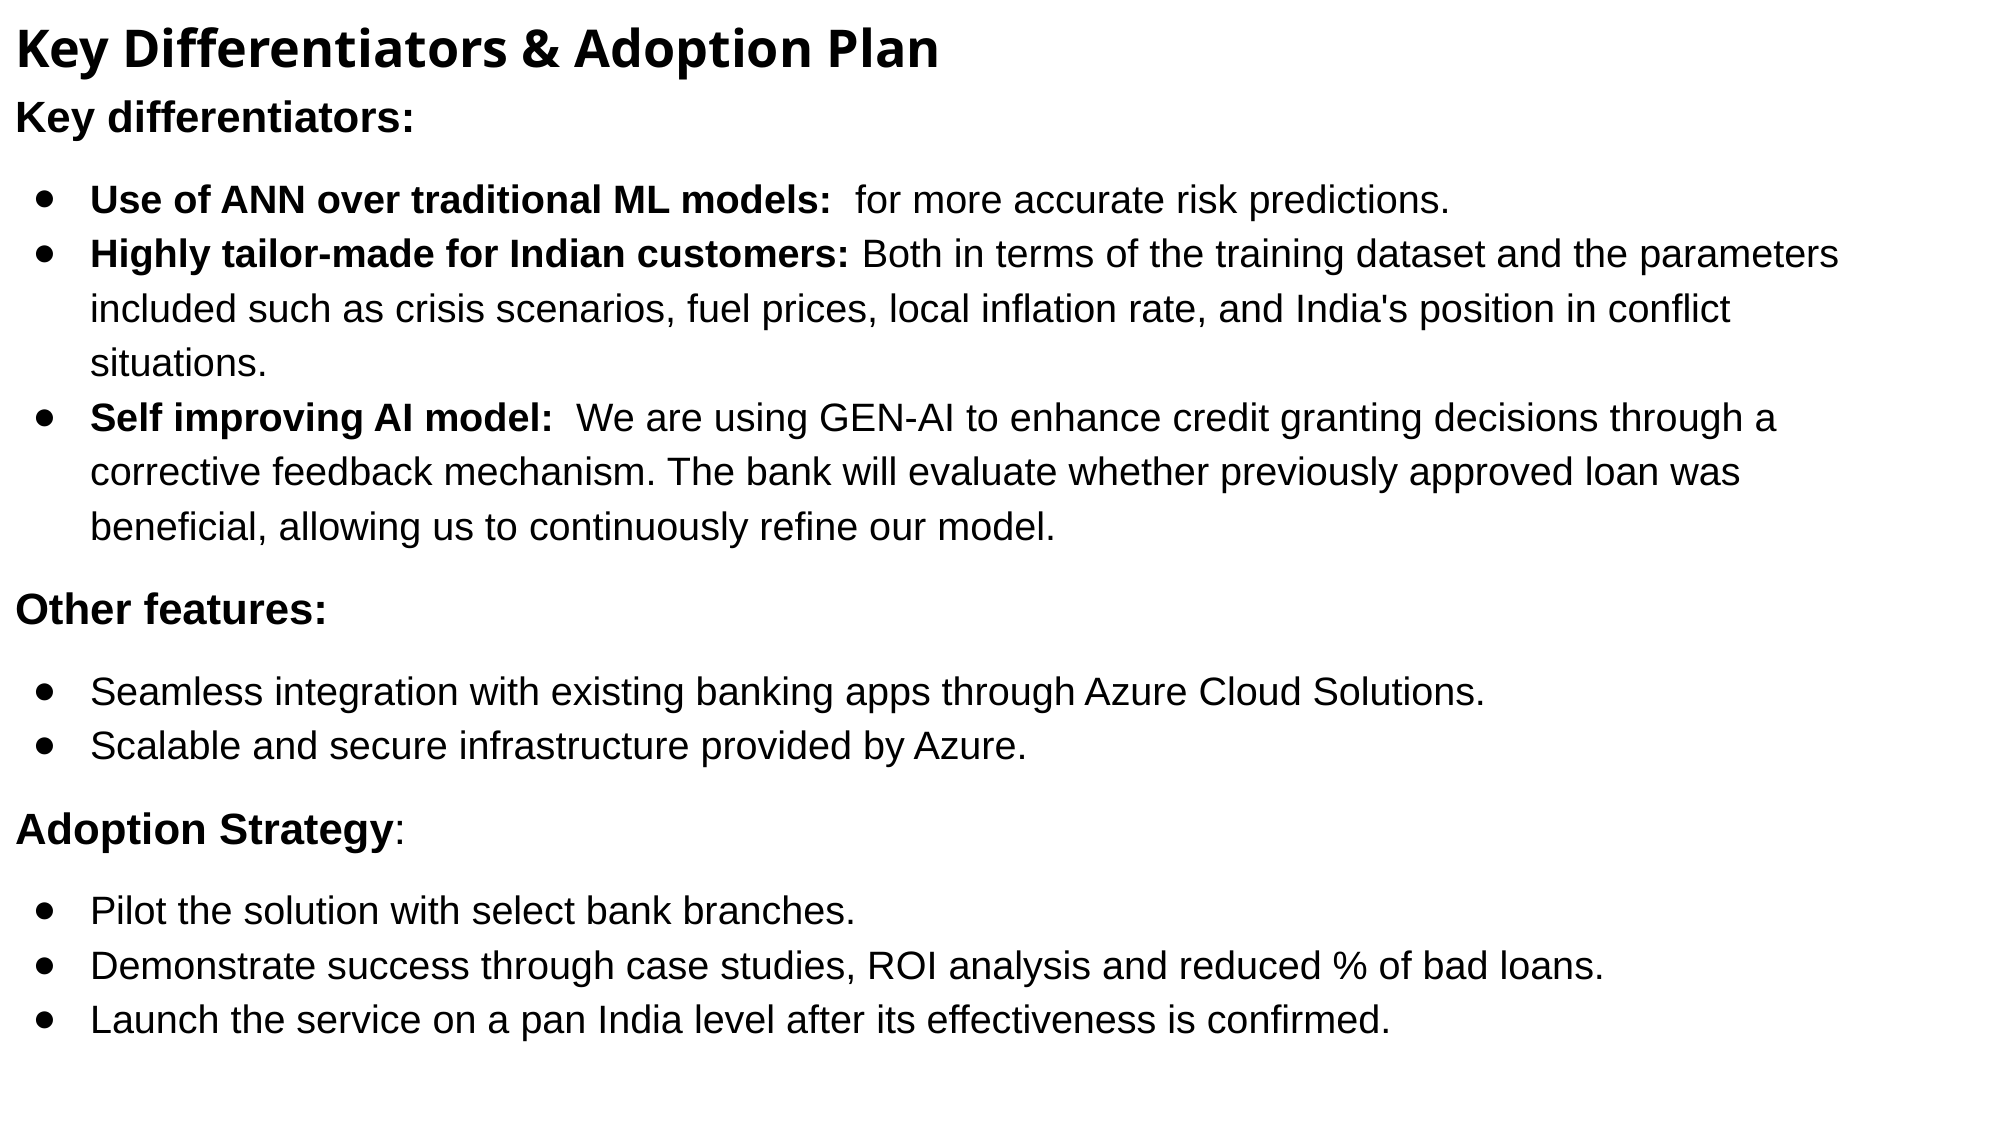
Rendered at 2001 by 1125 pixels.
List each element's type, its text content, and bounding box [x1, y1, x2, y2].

text_box Key differentiators: Use of ANN over traditional ML models: for more accurate risk predictions. Highly tailor-made for Indian customers: Both in terms of the training dataset and the parameters included such as crisis scenarios, fuel prices, local inflation rate, and India's position in conflict situations. Self improving AI model: We are using GEN-AI to enhance credit granting decisions through a corrective feedback mechanism. The bank will evaluate whether previously approved loan was beneficial, allowing us to continuously refine our model. Other features: Seamless integration with existing banking apps through Azure Cloud Solutions. Scalable and secure infrastructure provided by Azure. Adoption Strategy: Pilot the solution with select bank branches. Demonstrate success through case studies, ROI analysis and reduced % of bad loans. Launch the service on a pan India level after its effectiveness is confirmed. [0, 73, 1904, 1046]
title Key Differentiators & Adoption Plan [0, 0, 1440, 73]
